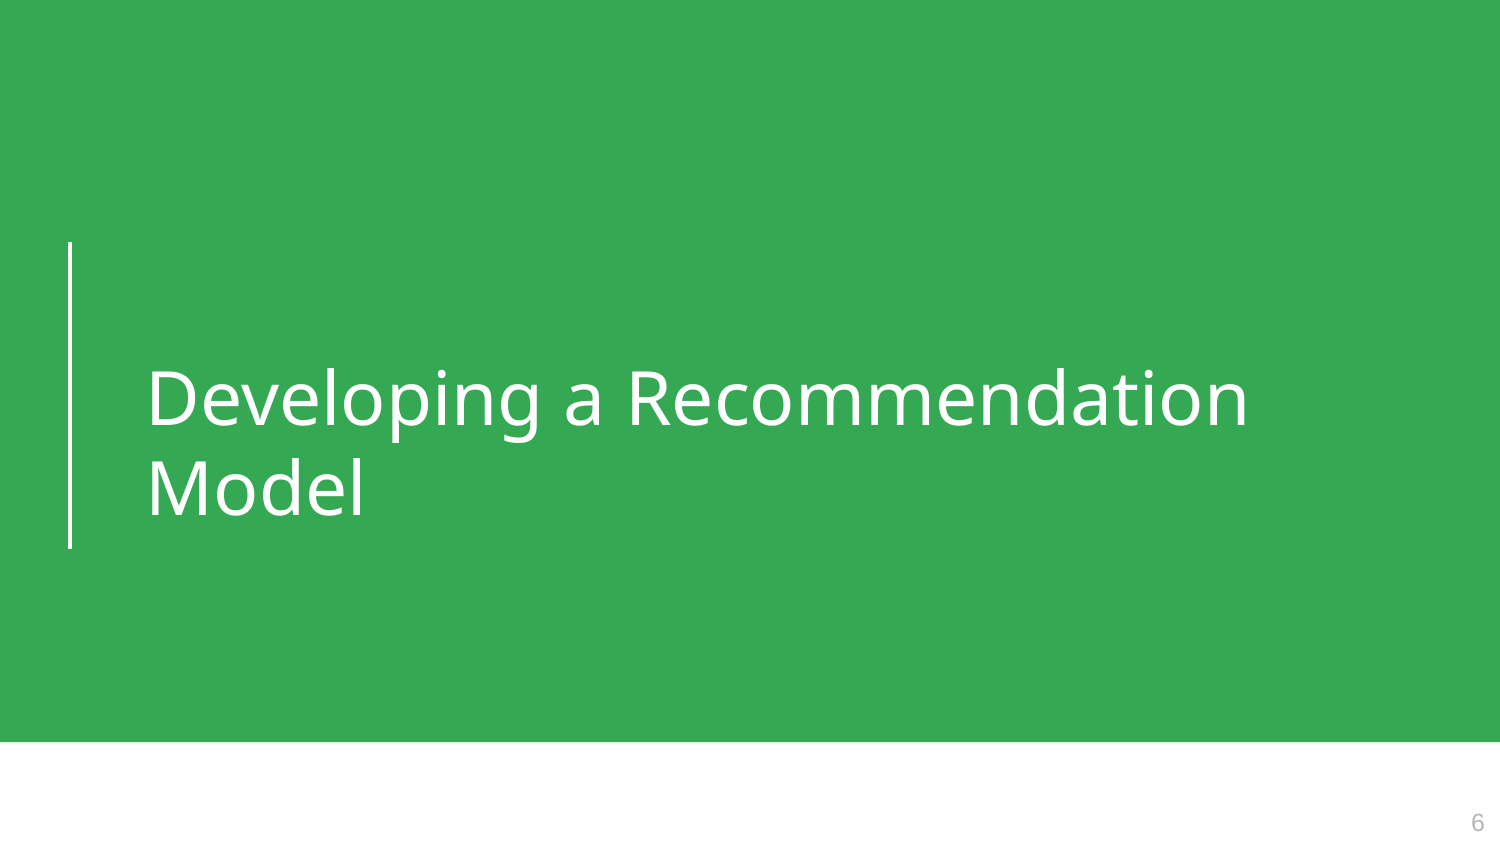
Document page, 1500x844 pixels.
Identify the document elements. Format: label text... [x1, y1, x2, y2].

slide_number 6 [1162, 798, 1500, 844]
title Developing a Recommendation Model [130, 334, 1463, 476]
